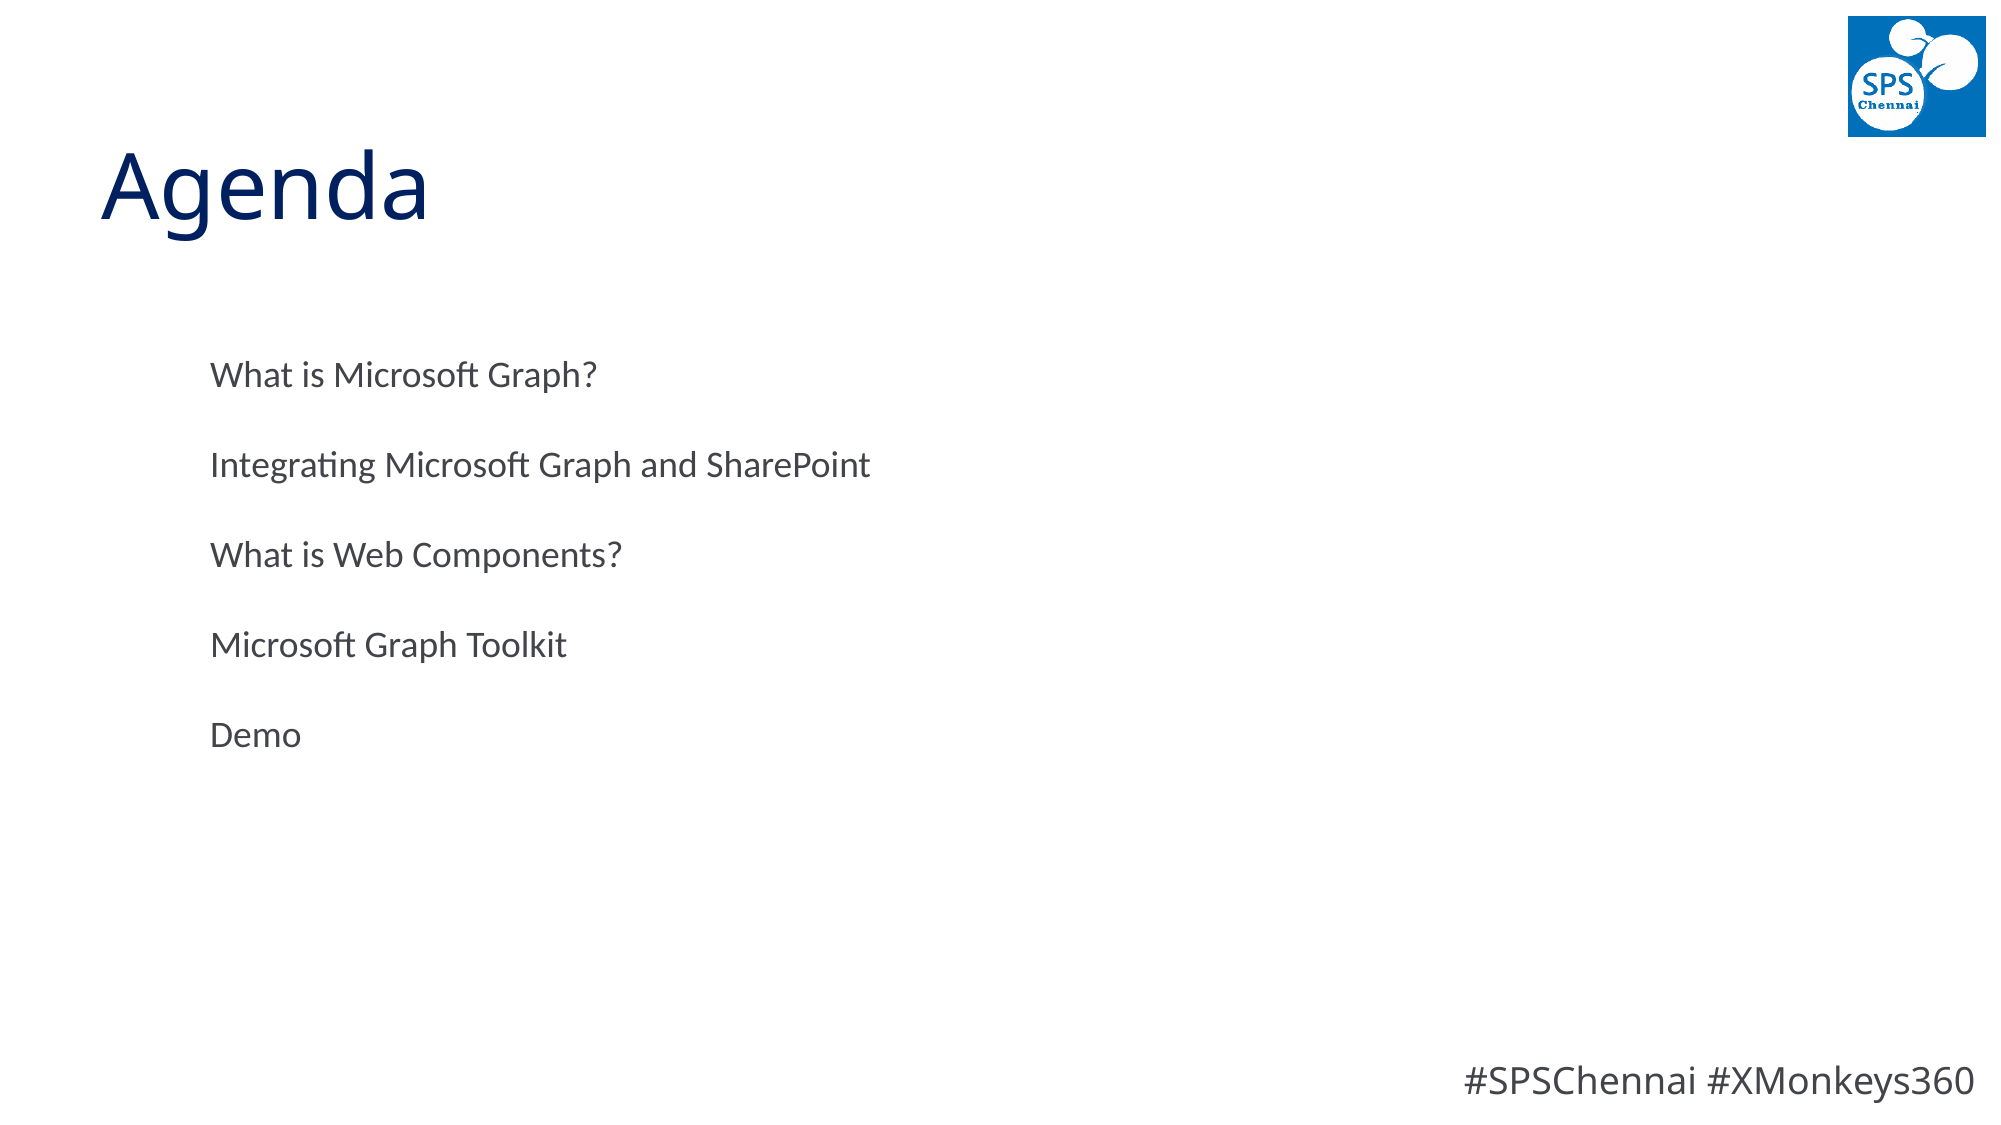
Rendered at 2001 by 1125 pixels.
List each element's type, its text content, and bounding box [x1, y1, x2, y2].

text_box What is Microsoft Graph? Integrating Microsoft Graph and SharePoint What is Web Components? Microsoft Graph Toolkit Demo [195, 342, 887, 853]
title Agenda [86, 81, 1811, 299]
picture [1848, 16, 1986, 137]
